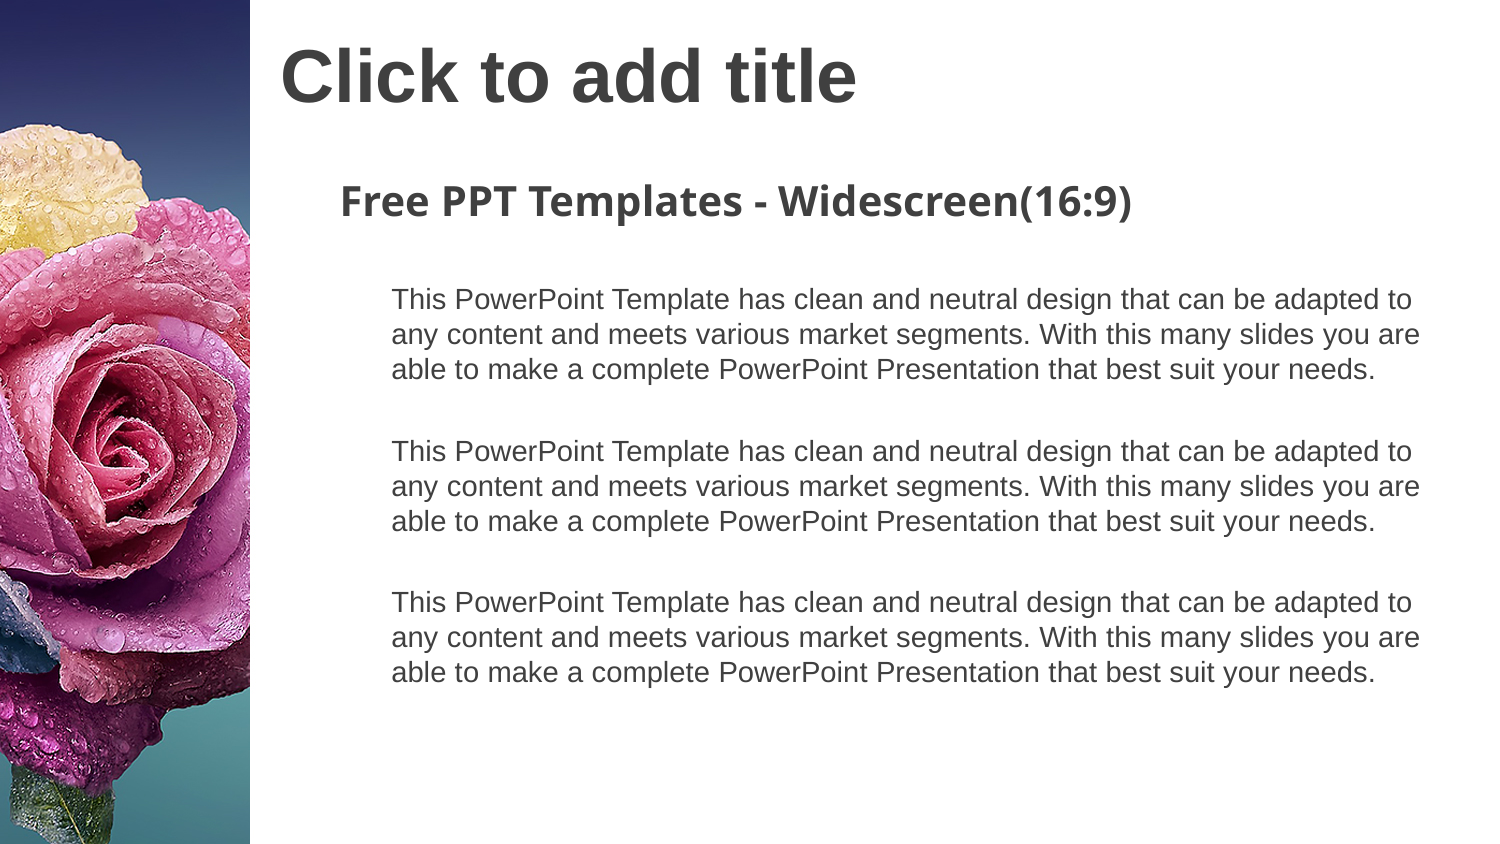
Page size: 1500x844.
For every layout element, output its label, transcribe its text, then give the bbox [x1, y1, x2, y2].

list Free PPT Templates - Widescreen(16:9) [324, 161, 1459, 238]
list This PowerPoint Template has clean and neutral design that can be adapted to any content and meets various market segments. With this many slides you are able to make a complete PowerPoint Presentation that best suit your needs. This PowerPoint Template has clean and neutral design that can be adapted to any content and meets various market segments. With this many slides you are able to make a complete PowerPoint Presentation that best suit your needs. This PowerPoint Template has clean and neutral design that can be adapted to any content and meets various market segments. With this many slides you are able to make a complete PowerPoint Presentation that best suit your needs. [326, 273, 1461, 765]
picture [0, 0, 1500, 844]
title Click to add title [265, 0, 1500, 146]
